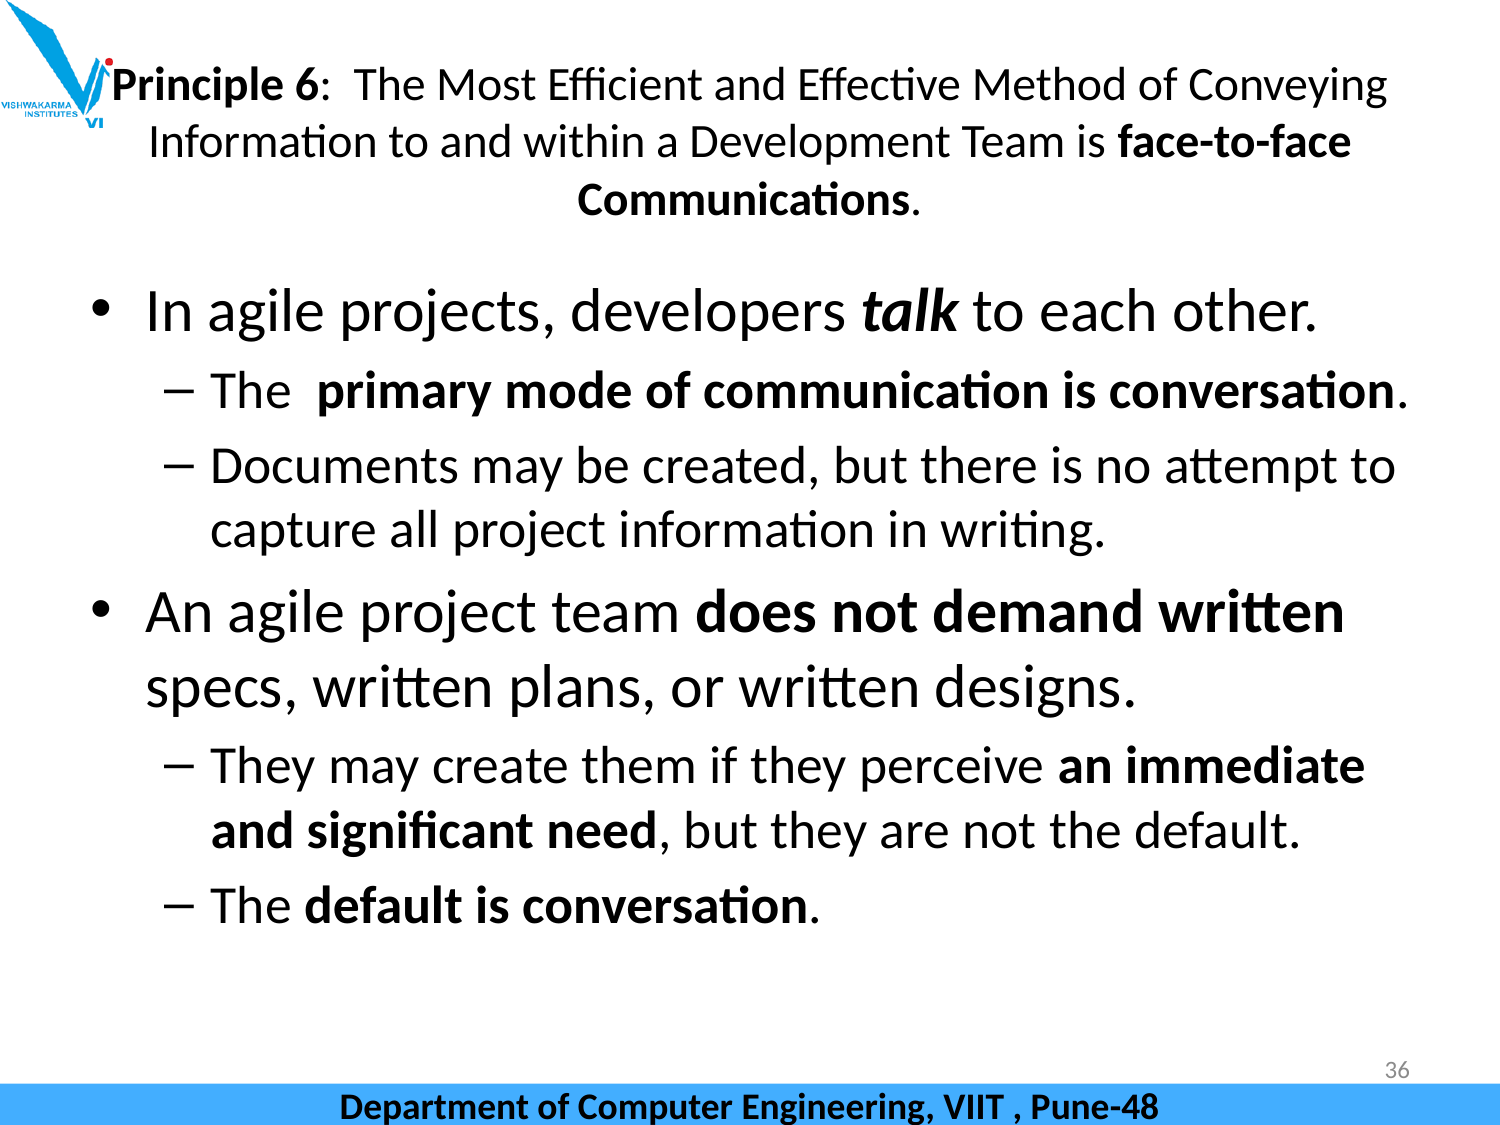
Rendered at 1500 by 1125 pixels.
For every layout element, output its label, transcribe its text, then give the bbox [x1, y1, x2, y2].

list In agile projects, developers talk to each other. The primary mode of communication is conversation. Documents may be created, but there is no attempt to capture all project information in writing. An agile project team does not demand written specs, written plans, or written designs. They may create them if they perceive an immediate and significant need, but they are not the default. The default is conversation. [75, 262, 1425, 1005]
title Principle 6: The Most Efficient and Effective Method of Conveying Information to and within a Development Team is face-to-face Communications. [75, 45, 1425, 233]
text_box Department of Computer Engineering, VIIT , Pune-48 [0, 1082, 1500, 1125]
picture [0, 0, 121, 135]
slide_number 36 [1074, 1042, 1425, 1103]
